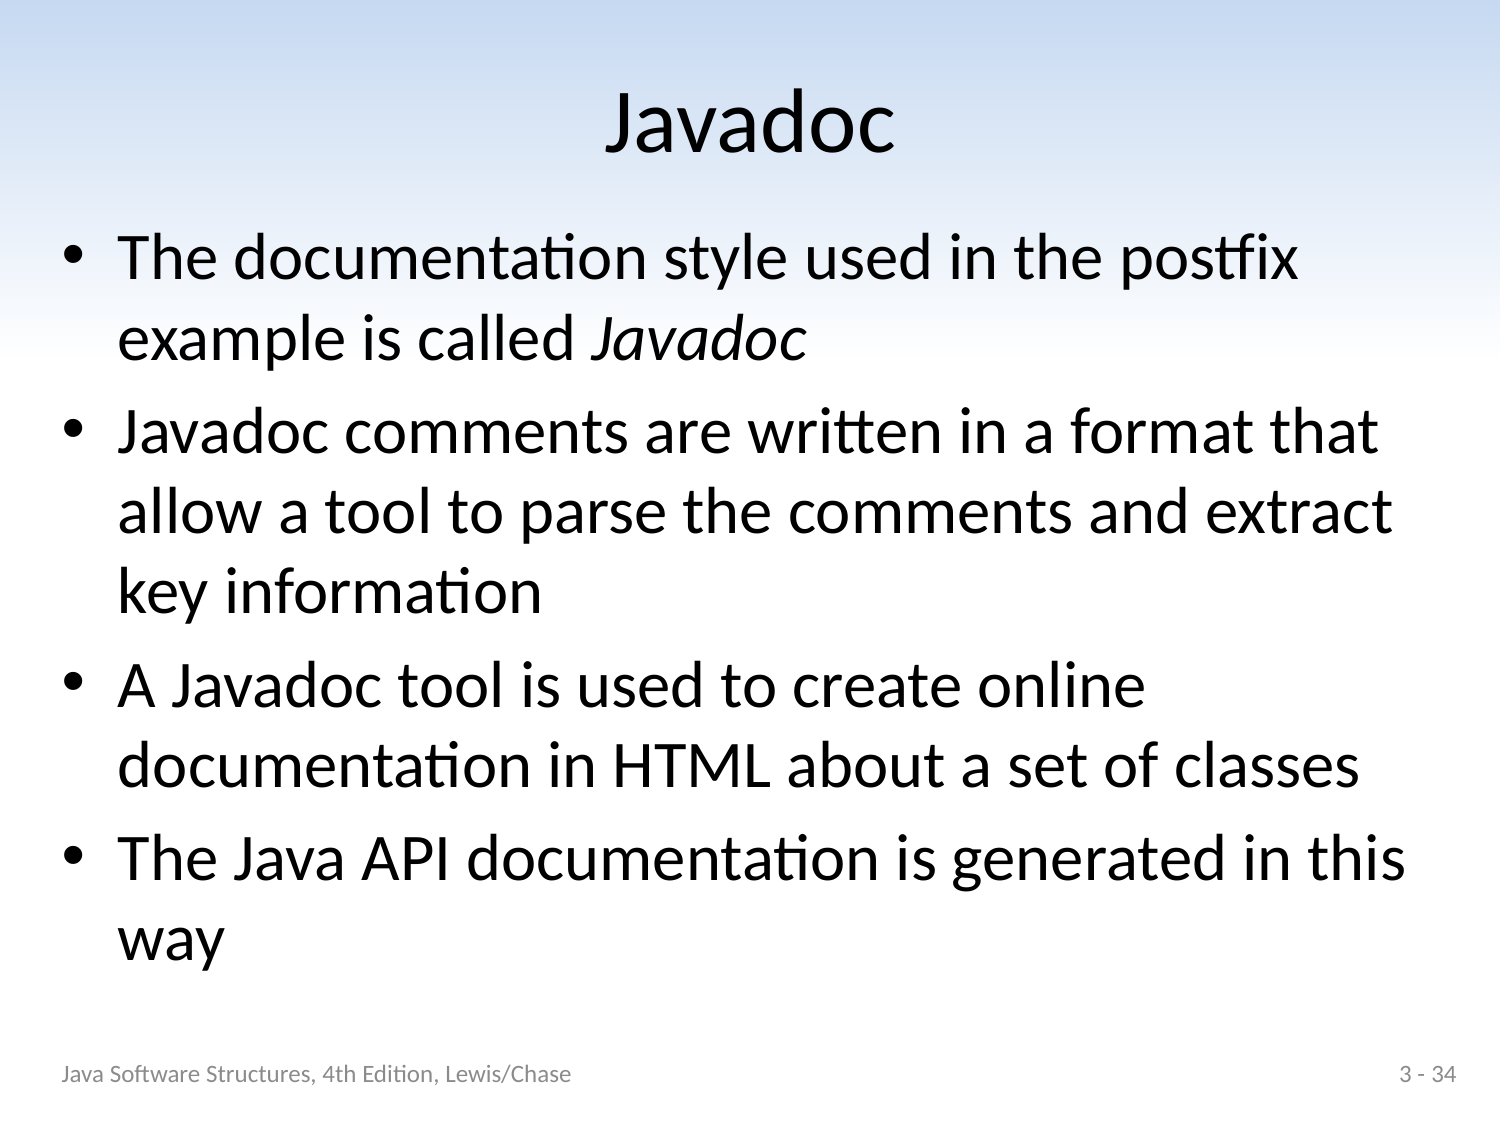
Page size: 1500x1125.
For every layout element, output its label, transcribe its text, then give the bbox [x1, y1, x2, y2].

title Javadoc [28, 45, 1473, 186]
list The documentation style used in the postfix example is called Javadoc Javadoc comments are written in a format that allow a tool to parse the comments and extract key information A Javadoc tool is used to create online documentation in HTML about a set of classes The Java API documentation is generated in this way [46, 205, 1473, 1043]
footer Java Software Structures, 4th Edition, Lewis/Chase [46, 1042, 1122, 1103]
slide_number 3 - 34 [1122, 1042, 1472, 1103]
